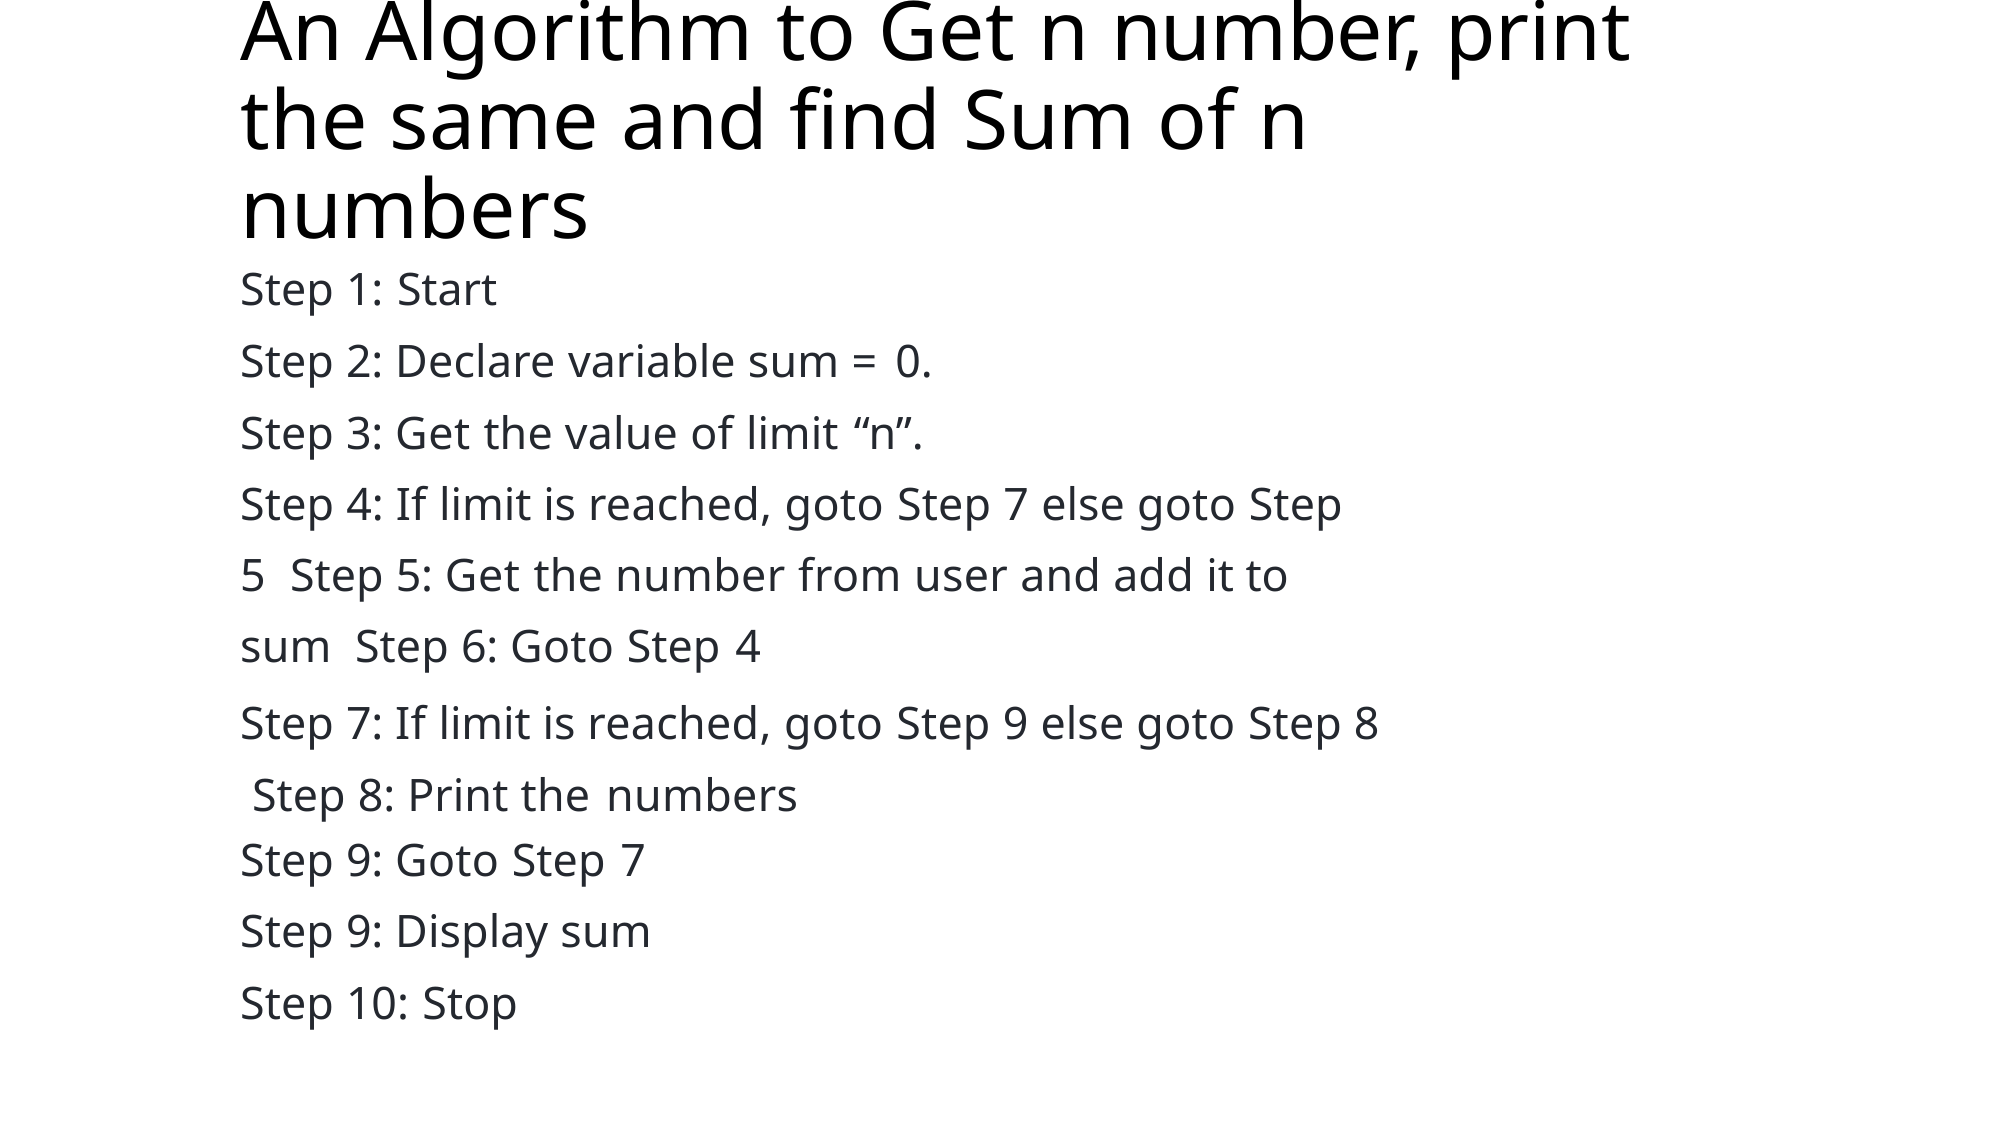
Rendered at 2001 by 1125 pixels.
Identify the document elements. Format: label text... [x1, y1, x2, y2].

title An Algorithm to Get n number, print the same and find Sum of n numbers [238, 0, 1663, 256]
text_box Step 1: Start Step 2: Declare variable sum = 0. Step 3: Get the value of limit “n”. Step 4: If limit is reached, goto Step 7 else goto Step 5 Step 5: Get the number from user and add it to sum Step 6: Goto Step 4 Step 7: If limit is reached, goto Step 9 else goto Step 8 Step 8: Print the numbers Step 9: Goto Step 7 Step 9: Display sum Step 10: Stop [238, 240, 1381, 1029]
